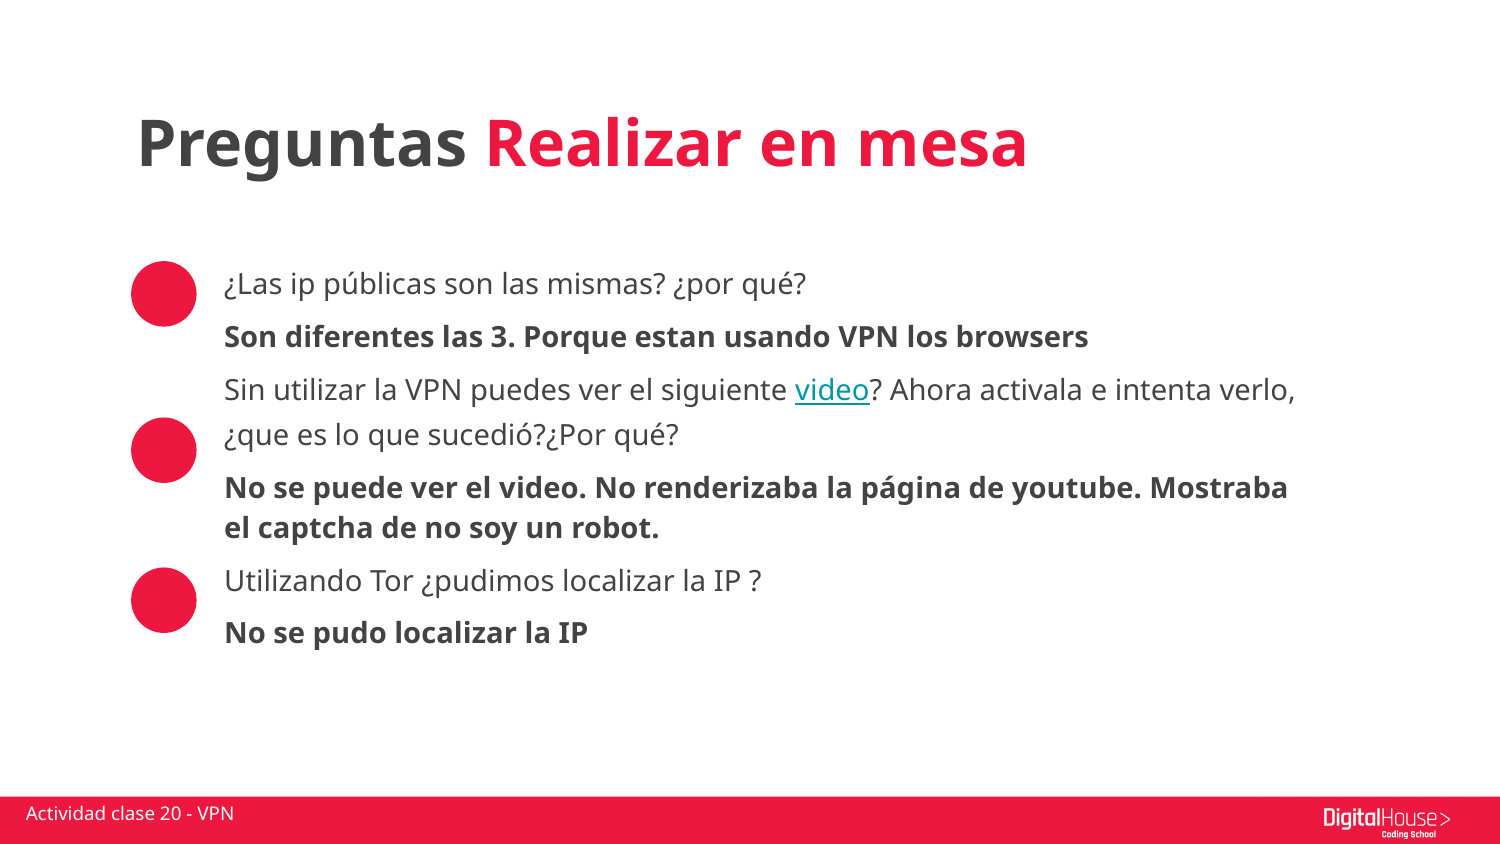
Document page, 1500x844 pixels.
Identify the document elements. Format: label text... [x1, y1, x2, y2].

text_box Preguntas Realizar en mesa [121, 108, 1054, 196]
picture [1324, 808, 1451, 839]
text_box [0, 803, 1500, 844]
text_box Actividad clase 20 - VPN [18, 812, 378, 836]
text_box [131, 567, 197, 633]
text_box [131, 417, 197, 483]
text_box ¿Las ip públicas son las mismas? ¿por qué? Son diferentes las 3. Porque estan usando VPN los browsers Sin utilizar la VPN puedes ver el siguiente video? Ahora activala e intenta verlo, ¿que es lo que sucedió?¿Por qué? No se puede ver el video. No renderizaba la página de youtube. Mostraba el captcha de no soy un robot. Utilizando Tor ¿pudimos localizar la IP ? No se pudo localizar la IP [209, 245, 1337, 700]
text_box [131, 457, 197, 516]
text_box [131, 261, 197, 327]
